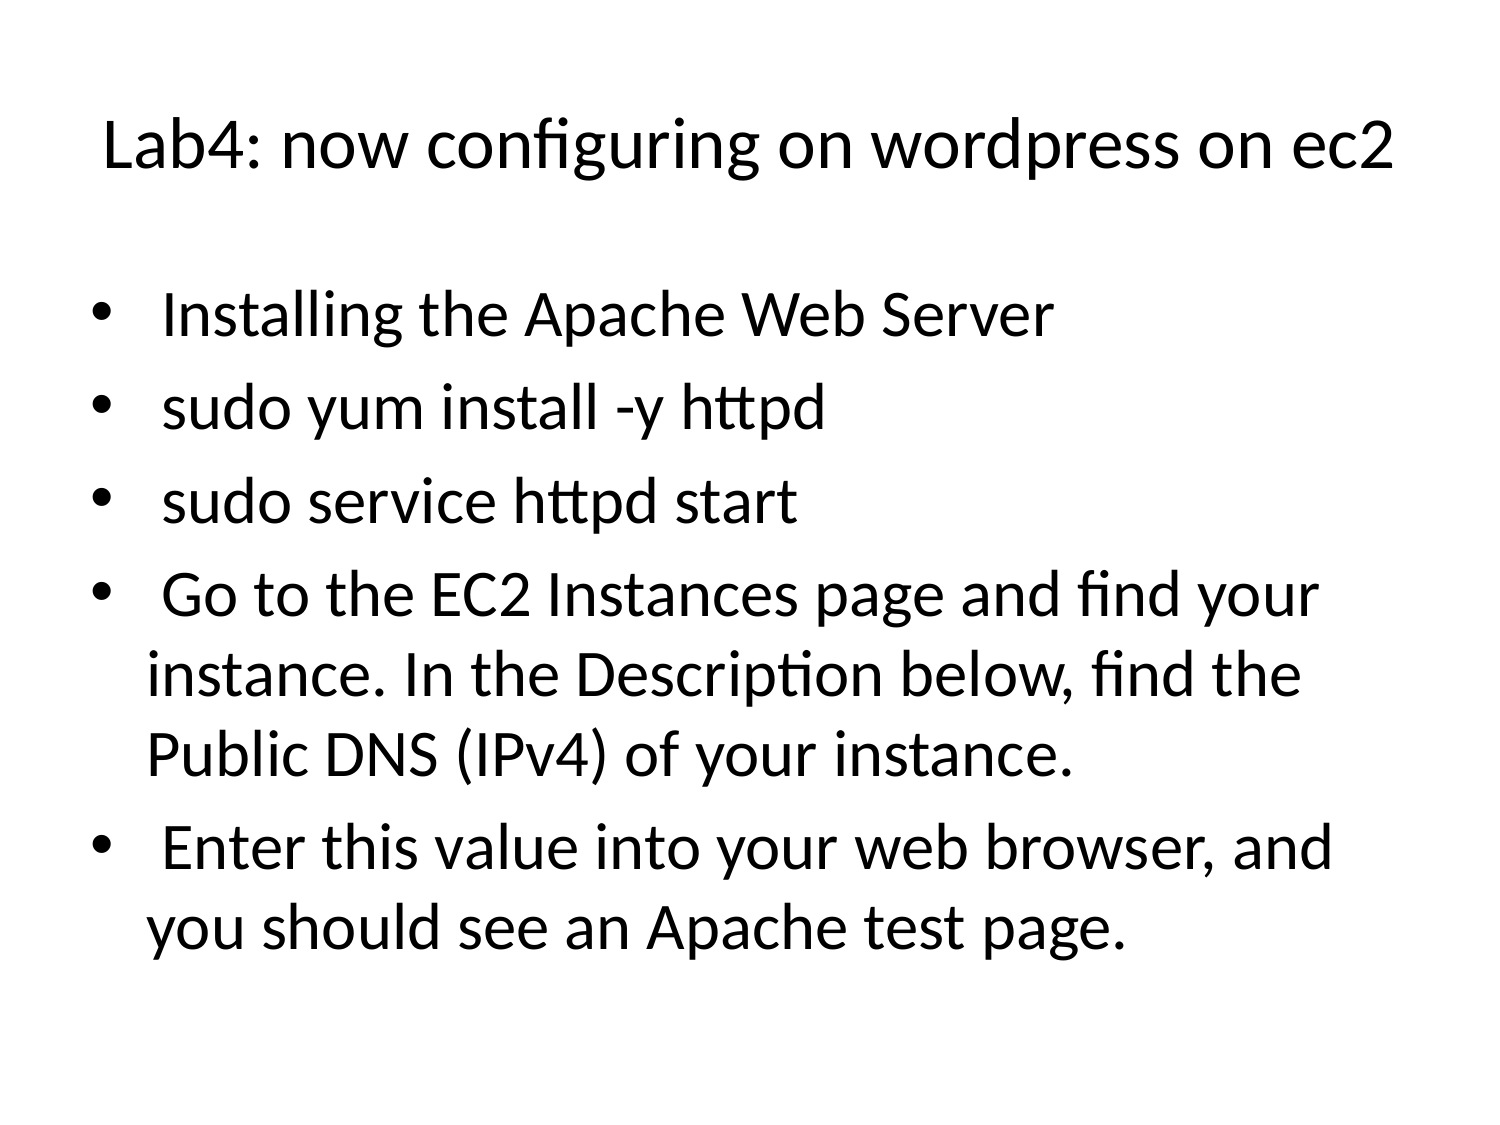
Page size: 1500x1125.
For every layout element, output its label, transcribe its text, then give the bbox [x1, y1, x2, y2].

title Lab4: now configuring on wordpress on ec2 [75, 45, 1425, 233]
list Installing the Apache Web Server sudo yum install -y httpd sudo service httpd start Go to the EC2 Instances page and find your instance. In the Description below, find the Public DNS (IPv4) of your instance. Enter this value into your web browser, and you should see an Apache test page. [75, 262, 1425, 1005]
